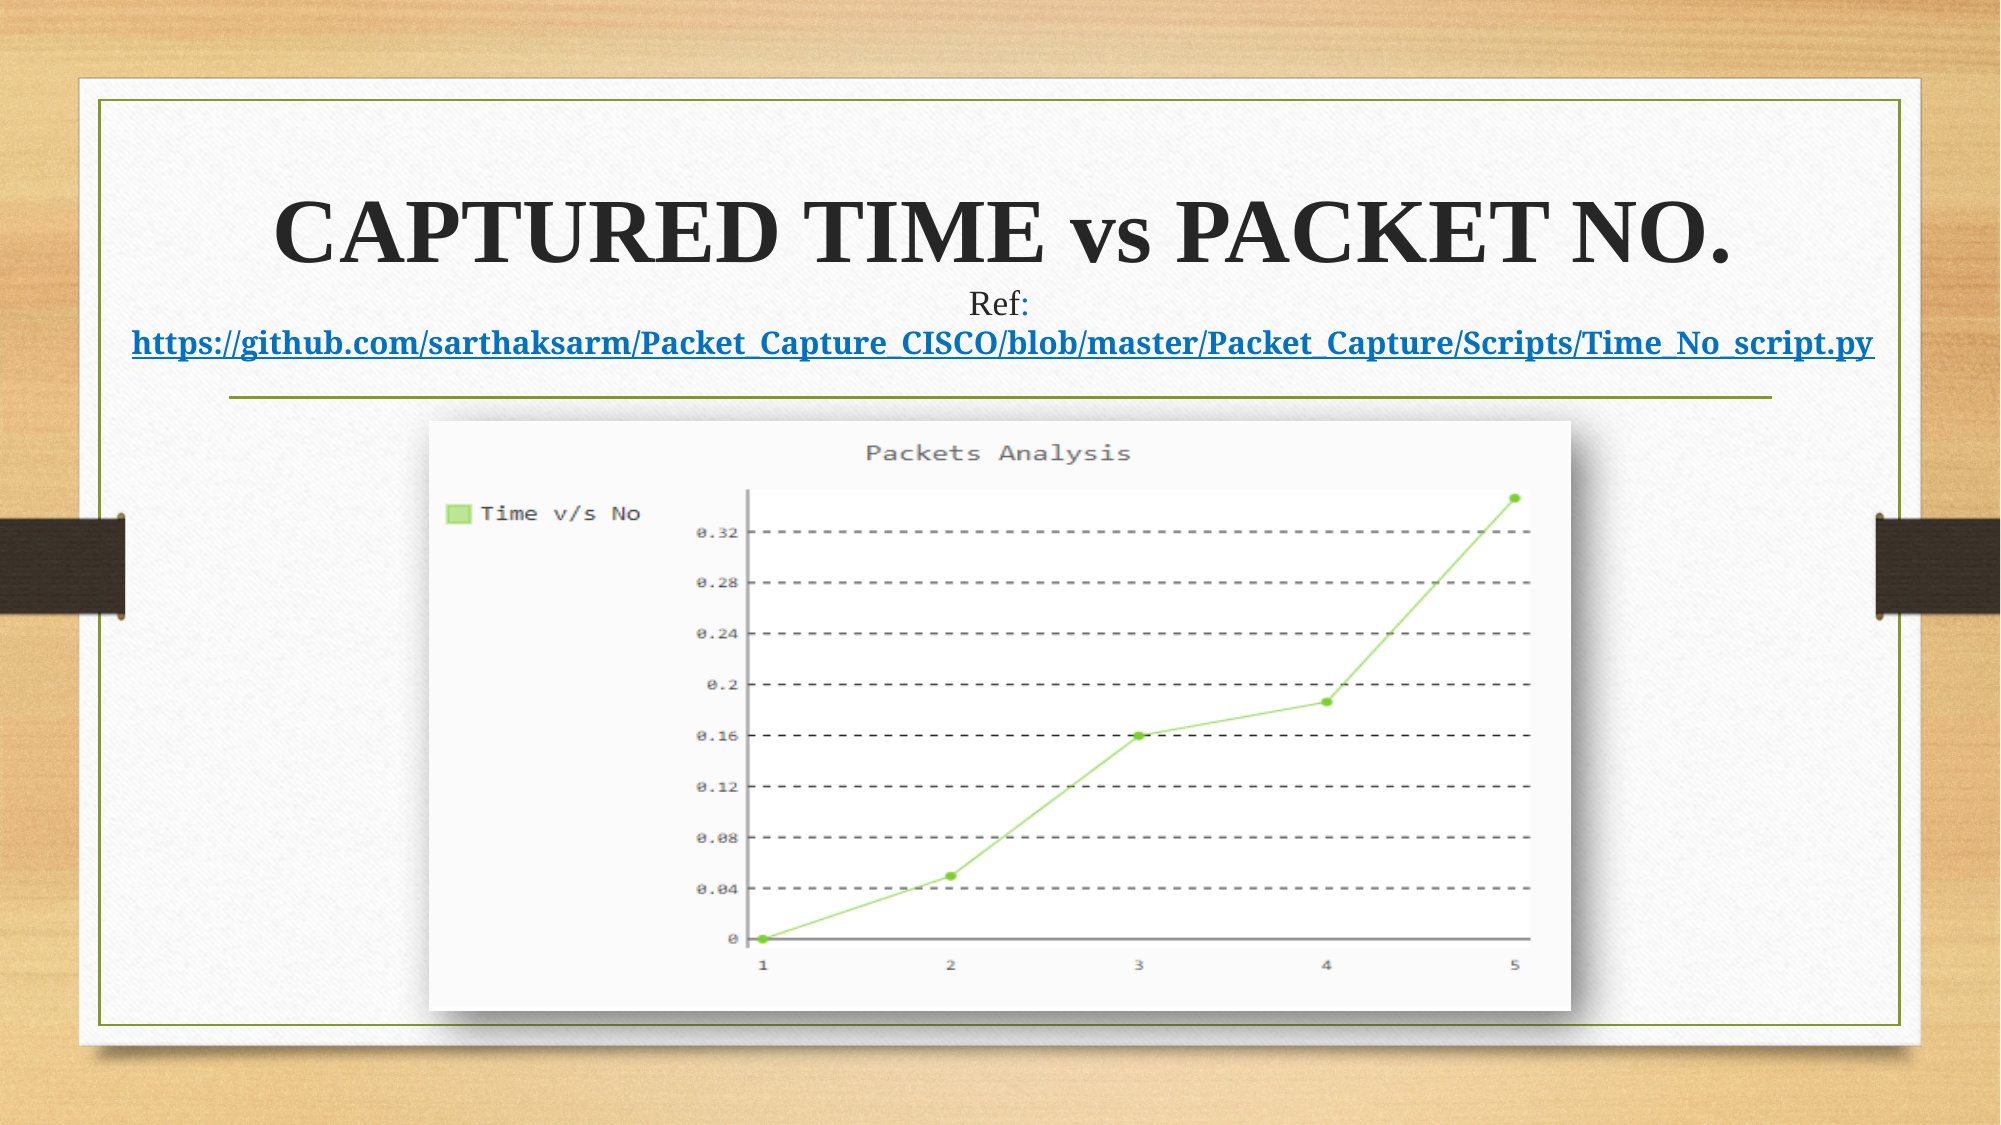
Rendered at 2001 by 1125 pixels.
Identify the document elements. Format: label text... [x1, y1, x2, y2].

picture [0, 0, 2001, 1125]
title CAPTURED TIME vs PACKET NO. Ref: https://github.com/sarthaksarm/Packet_Capture_CISCO/blob/master/Packet_Capture/Scripts/Time_No_script.py [113, 161, 1894, 375]
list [429, 421, 1571, 1012]
